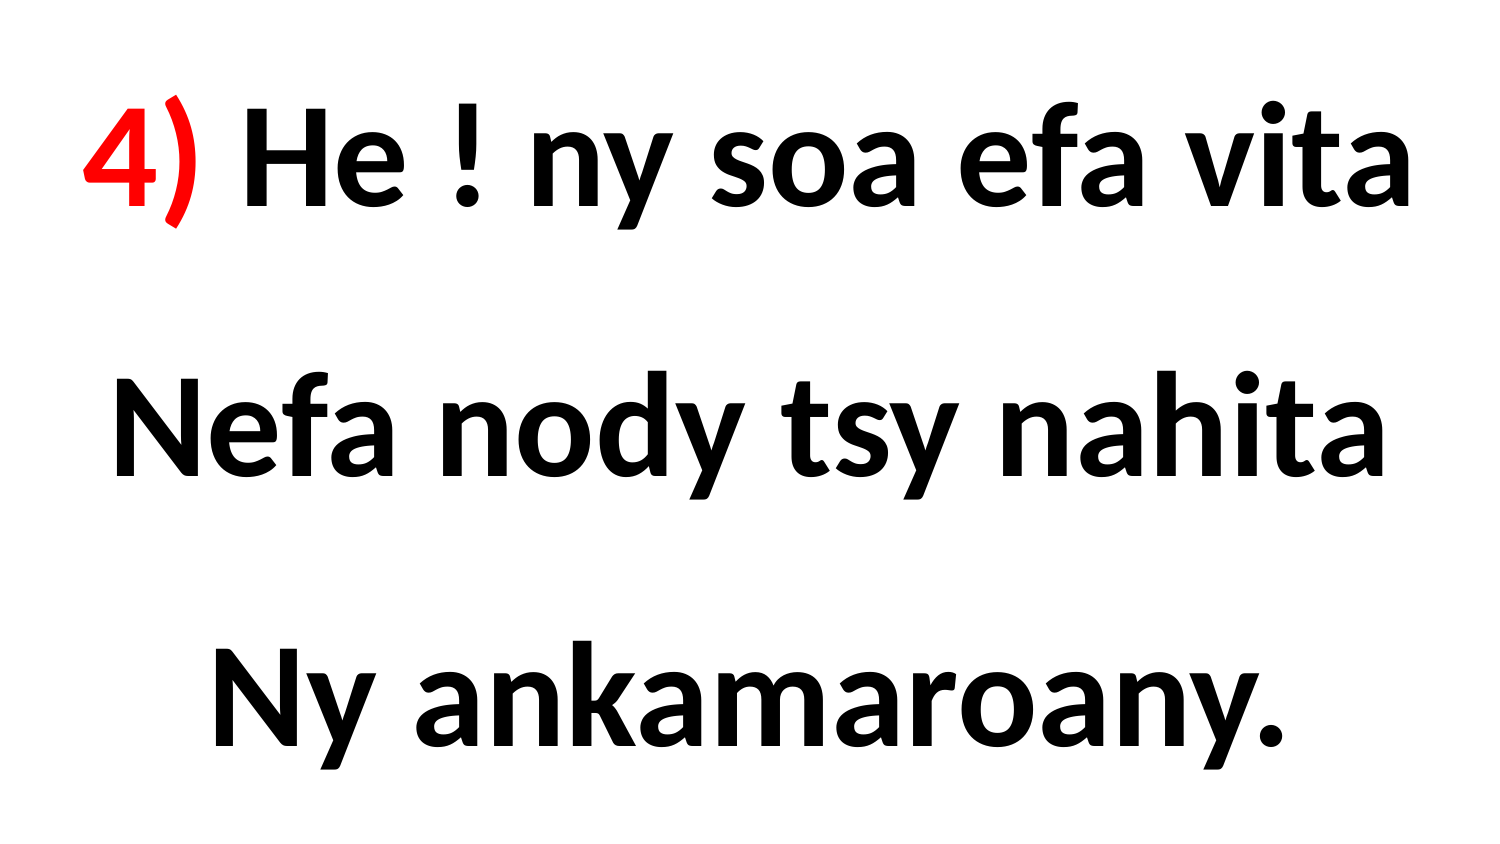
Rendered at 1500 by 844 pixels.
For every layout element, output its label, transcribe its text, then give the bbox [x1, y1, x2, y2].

title 4) He ! ny soa efa vita Nefa nody tsy nahita Ny ankamaroany. [0, 262, 1500, 481]
